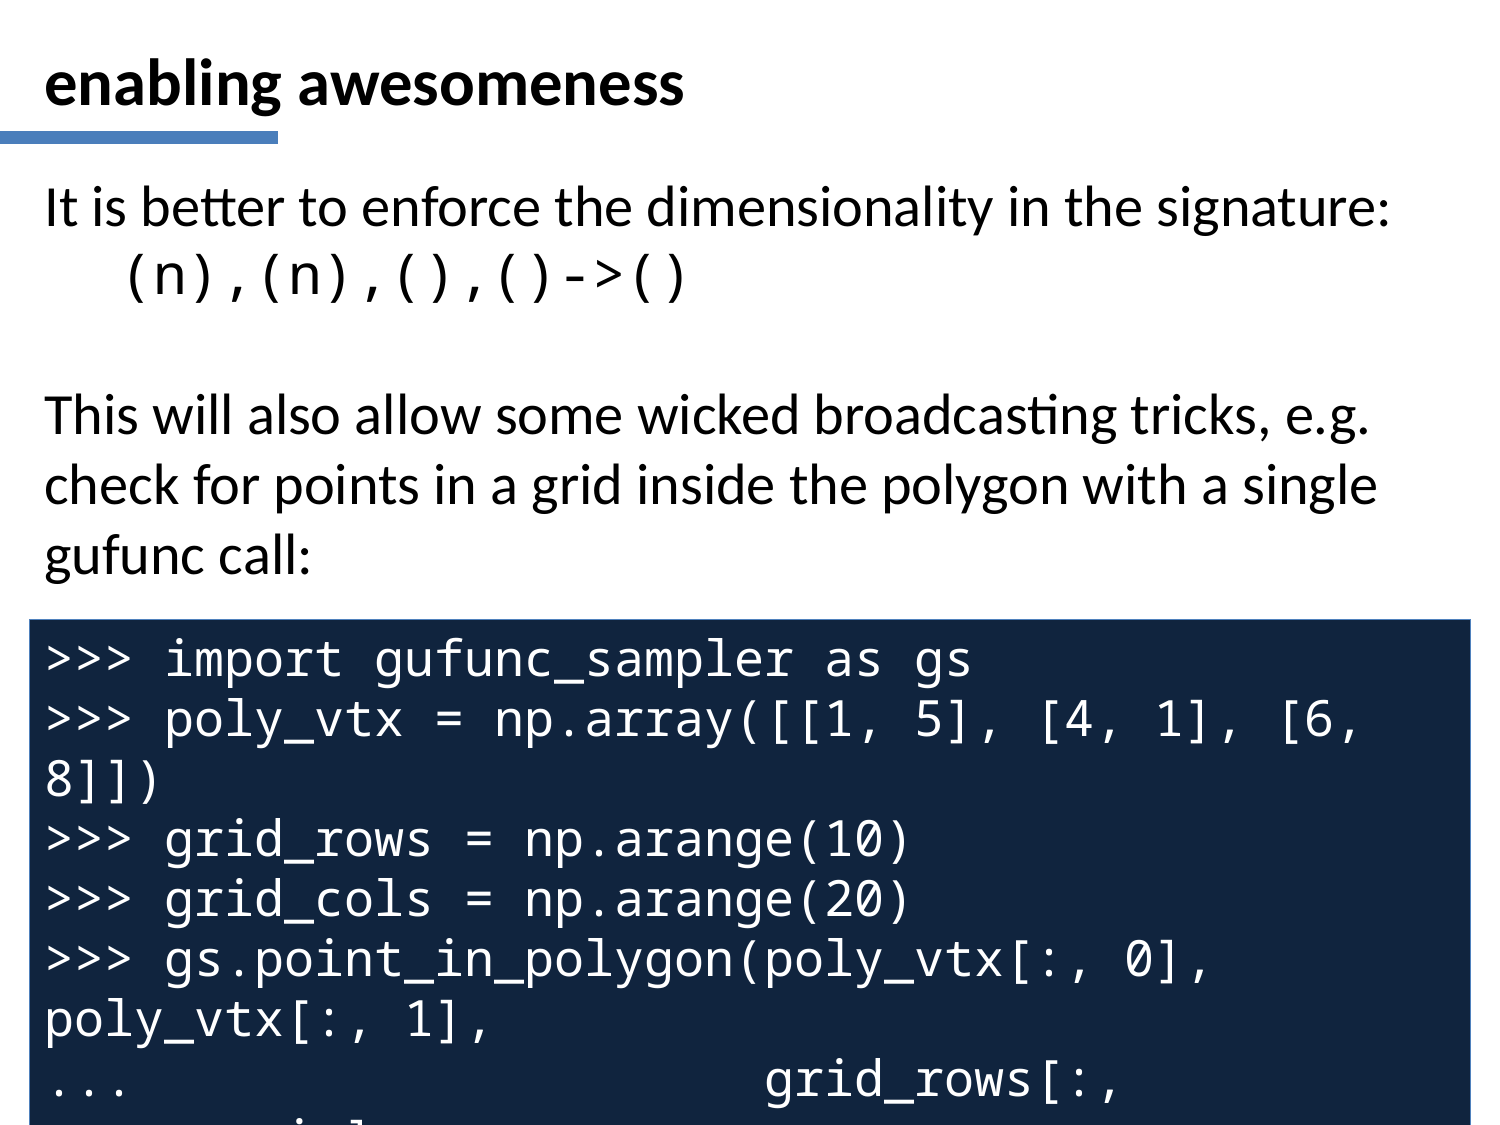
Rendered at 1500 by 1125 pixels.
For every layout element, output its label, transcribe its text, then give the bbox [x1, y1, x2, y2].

title enabling awesomeness [29, 30, 1471, 138]
text_box >>> import gufunc_sampler as gs >>> poly_vtx = np.array([[1, 5], [4, 1], [6, 8]]) >>> grid_rows = np.arange(10) >>> grid_cols = np.arange(20) >>> gs.point_in_polygon(poly_vtx[:, 0], poly_vtx[:, 1], ... grid_rows[:, np.newaxis], ... grid_cols) [29, 619, 1471, 1125]
list It is better to enforce the dimensionality in the signature: (n),(n),(),()->() This will also allow some wicked broadcasting tricks, e.g. check for points in a grid inside the polygon with a single gufunc call: [29, 160, 1471, 619]
